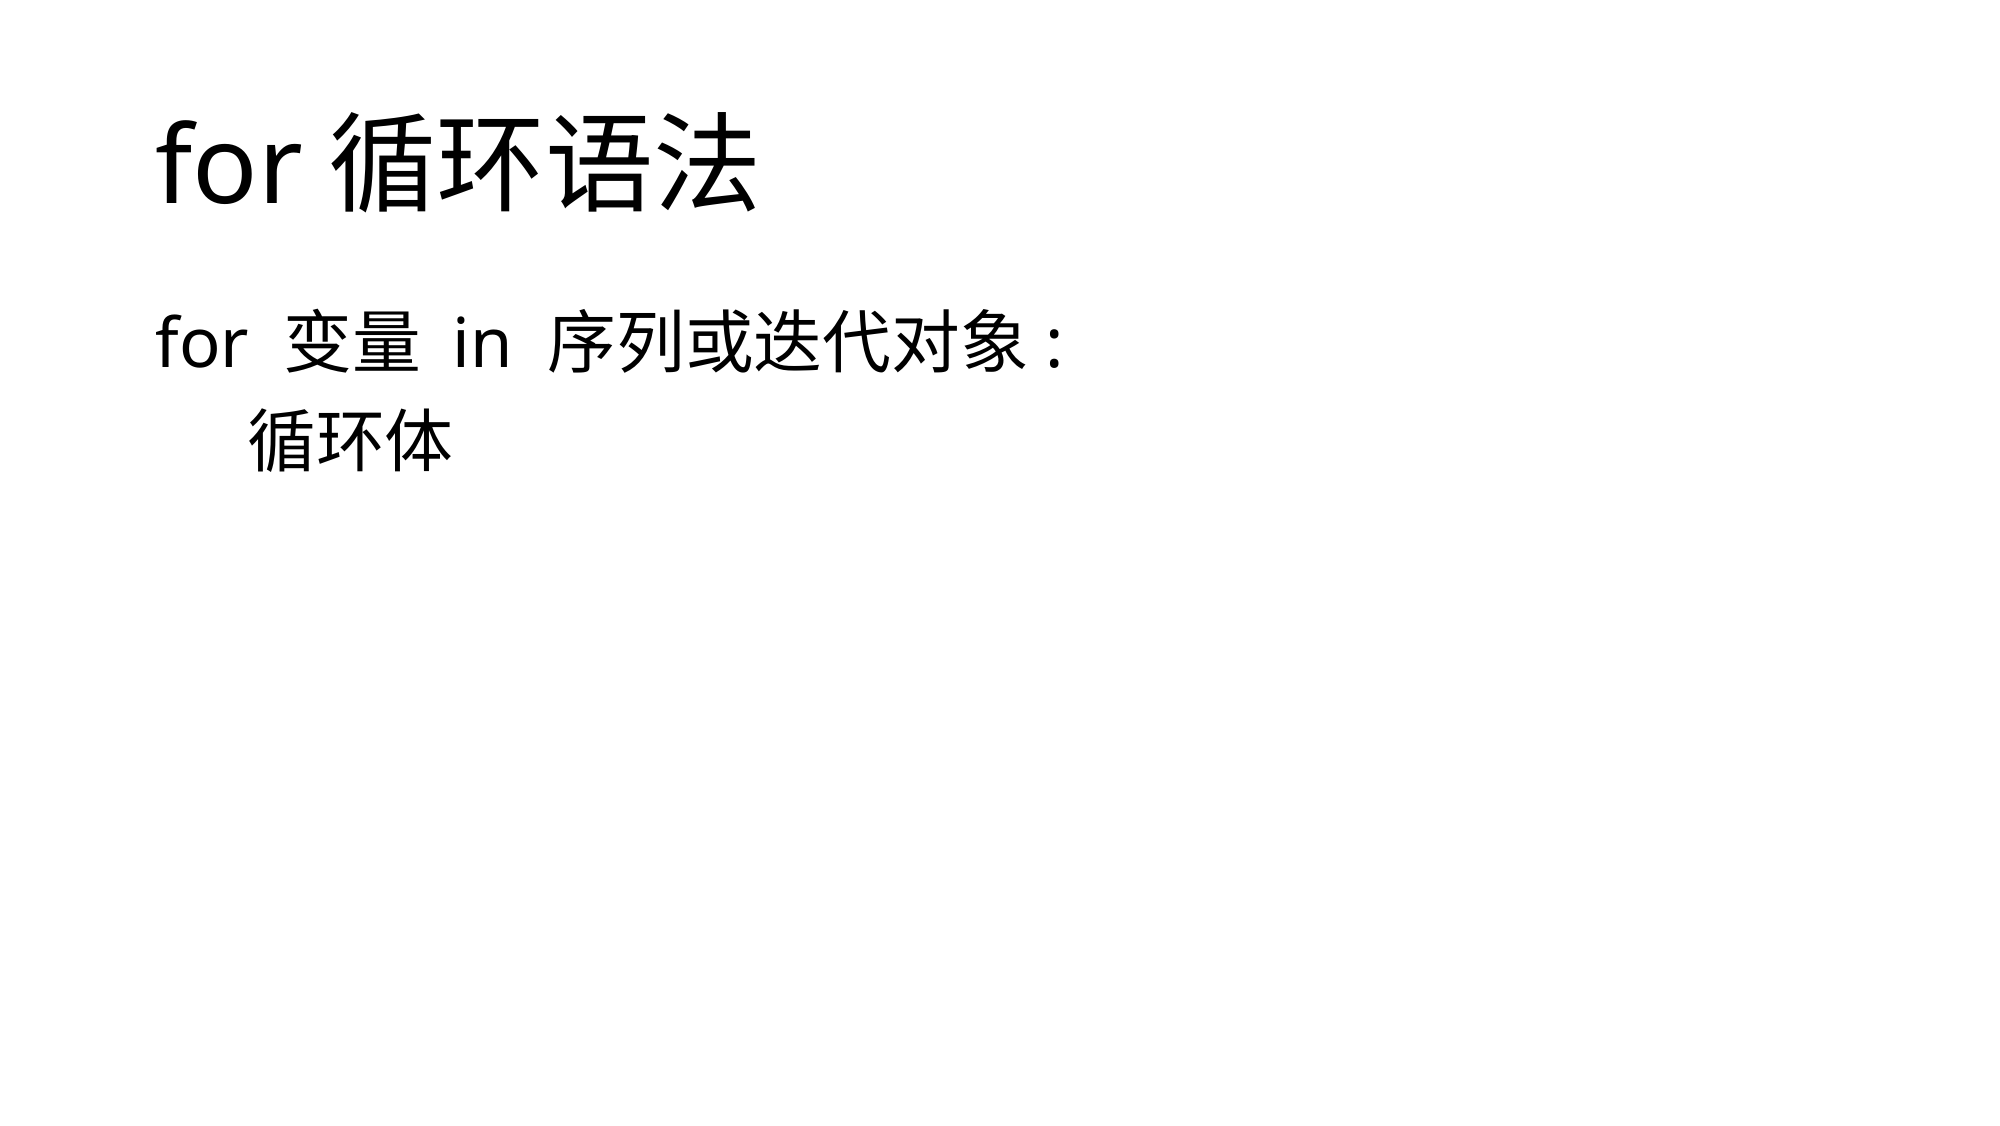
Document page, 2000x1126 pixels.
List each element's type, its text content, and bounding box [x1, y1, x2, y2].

title for循环语法 [137, 59, 1863, 278]
list for 变量 in 序列或迭代对象: 循环体 [137, 299, 1863, 1014]
